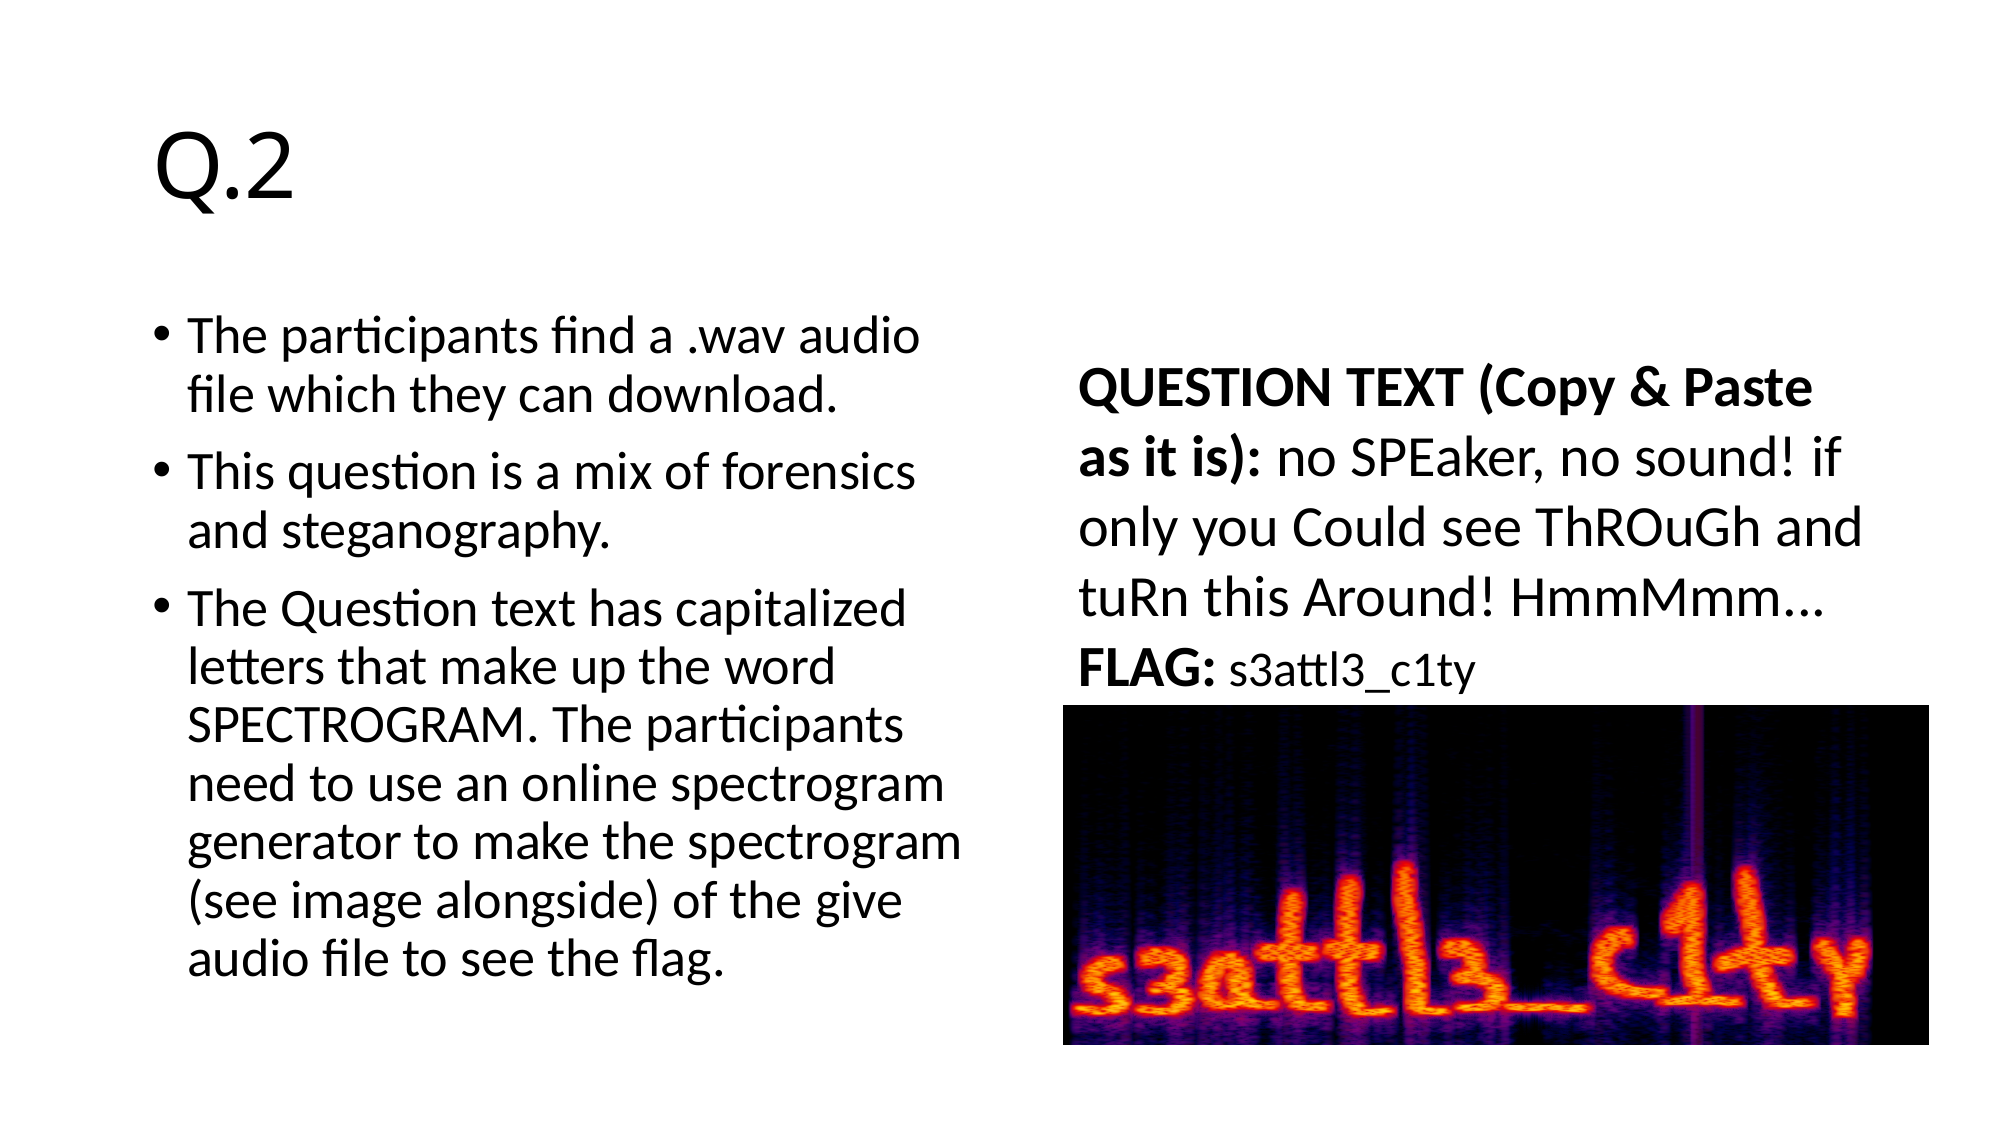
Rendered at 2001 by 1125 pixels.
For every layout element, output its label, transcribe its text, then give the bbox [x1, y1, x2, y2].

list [1063, 705, 1929, 1045]
title Q.2 [137, 59, 1863, 278]
list The participants find a .wav audio file which they can download. This question is a mix of forensics and steganography. The Question text has capitalized letters that make up the word SPECTROGRAM. The participants need to use an online spectrogram generator to make the spectrogram (see image alongside) of the give audio file to see the flag. [137, 299, 988, 1014]
text_box QUESTION TEXT (Copy & Paste as it is): no SPEaker, no sound! if only you Could see ThROuGh and tuRn this Around! HmmMmm... FLAG: s3attl3_c1ty [1063, 340, 1884, 705]
